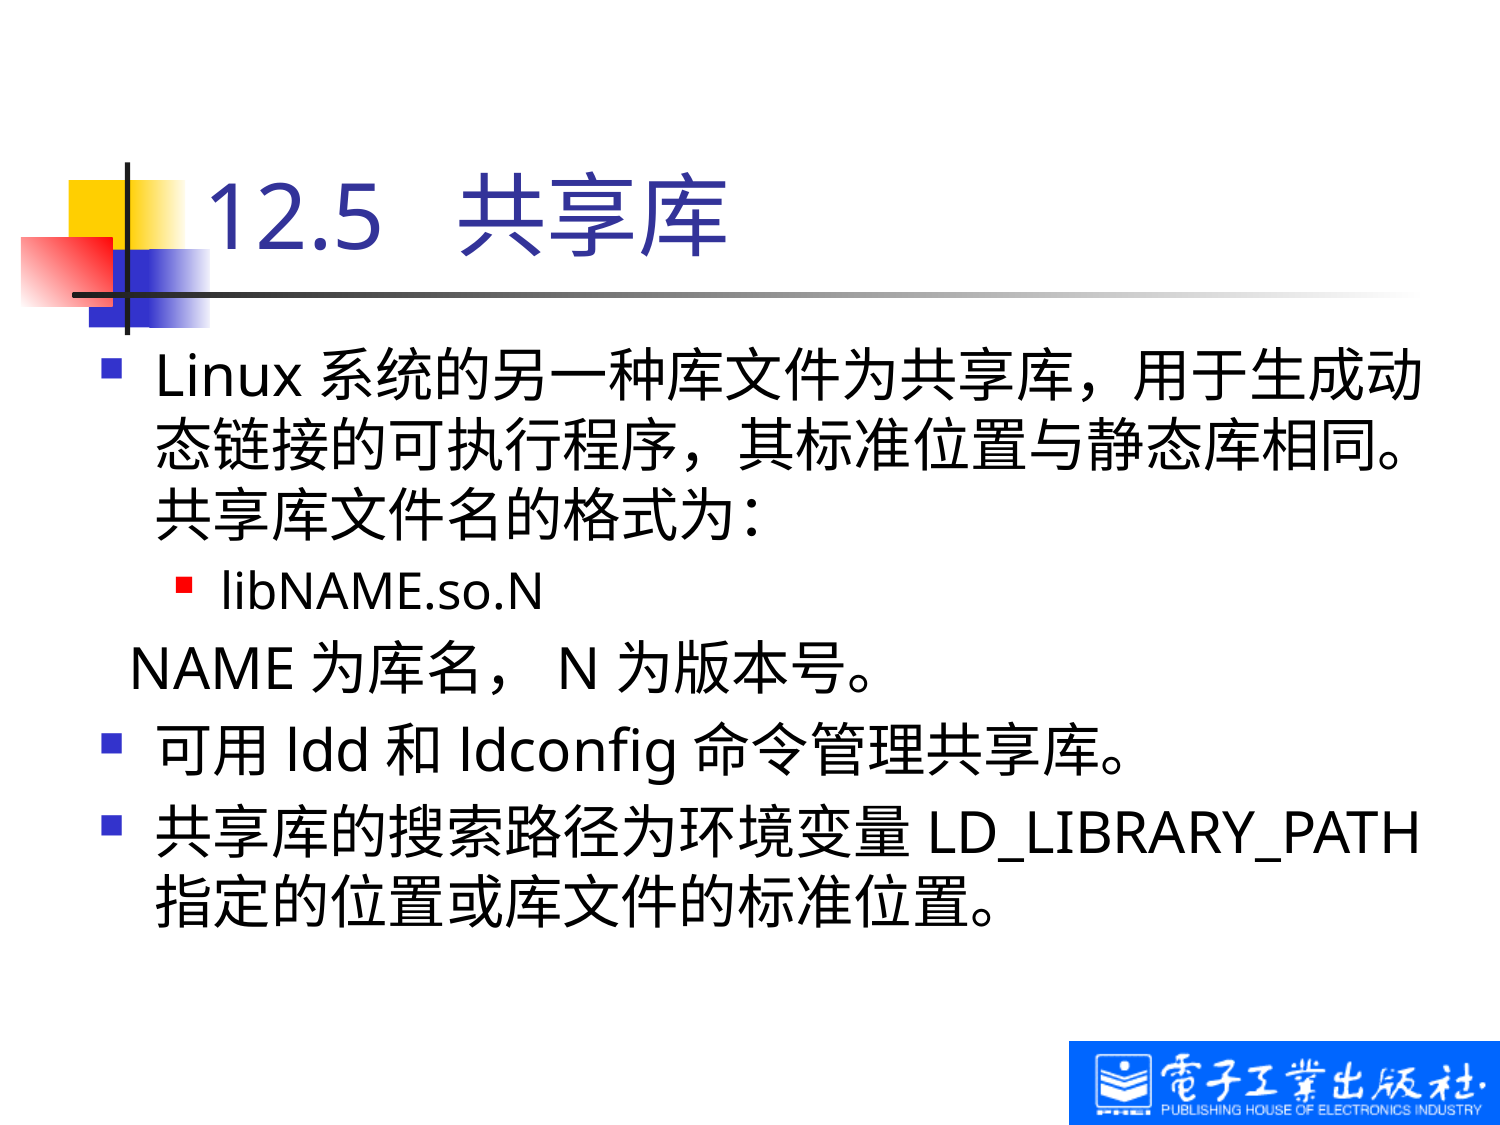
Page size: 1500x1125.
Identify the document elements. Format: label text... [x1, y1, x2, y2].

picture [1069, 1041, 1500, 1125]
list Linux系统的另一种库文件为共享库，用于生成动态链接的可执行程序，其标准位置与静态库相同。共享库文件名的格式为： libNAME.so.N NAME为库名，N为版本号。 可用ldd和ldconfig命令管理共享库。 共享库的搜索路径为环境变量LD_LIBRARY_PATH指定的位置或库文件的标准位置。 [83, 330, 1470, 1007]
title 12.5 共享库 [188, 34, 1468, 276]
